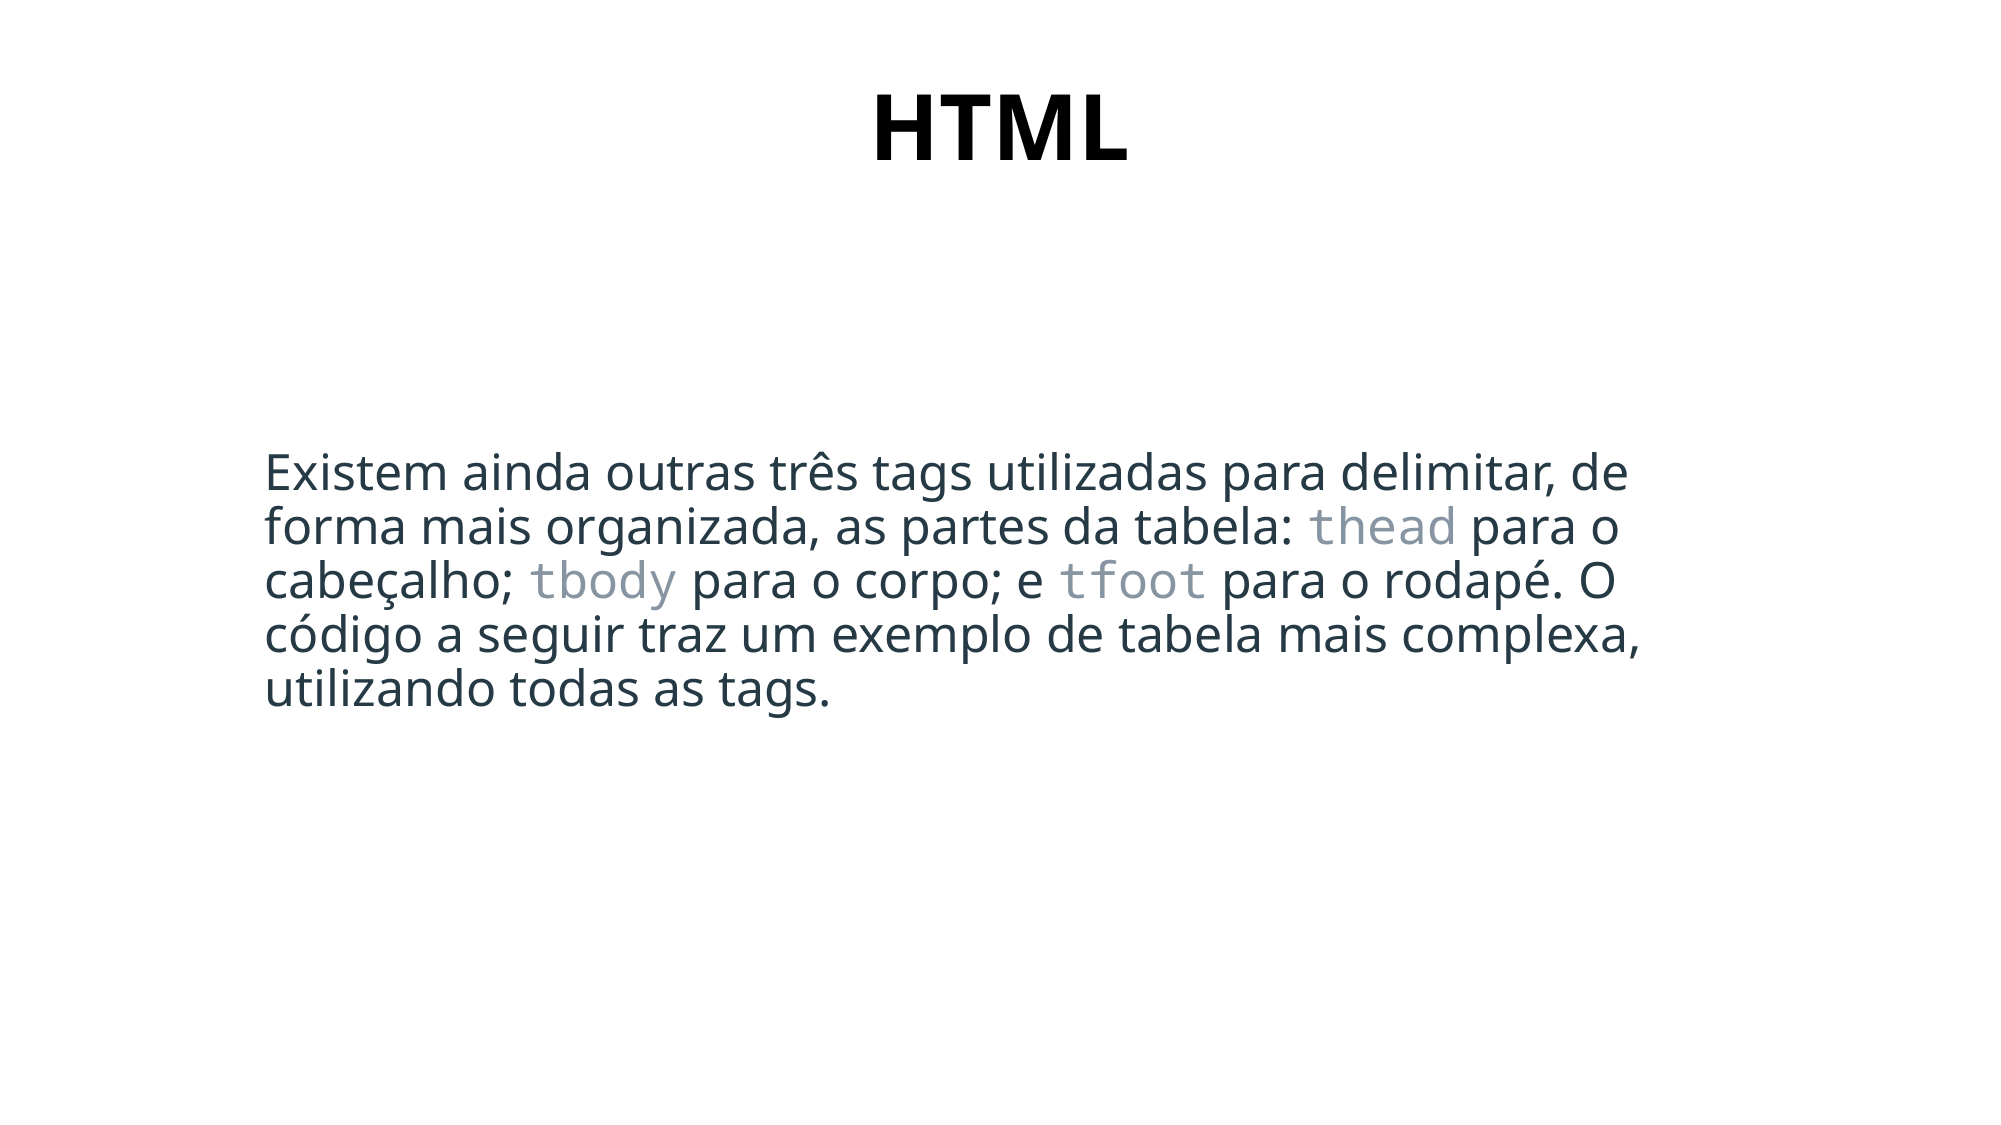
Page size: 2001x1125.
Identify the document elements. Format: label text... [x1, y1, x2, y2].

title HTML [249, 64, 1750, 189]
subtitle Existem ainda outras três tags utilizadas para delimitar, de forma mais organizada, as partes da tabela: thead para o cabeçalho; tbody para o corpo; e tfoot para o rodapé. O código a seguir traz um exemplo de tabela mais complexa, utilizando todas as tags. [249, 209, 1750, 1096]
